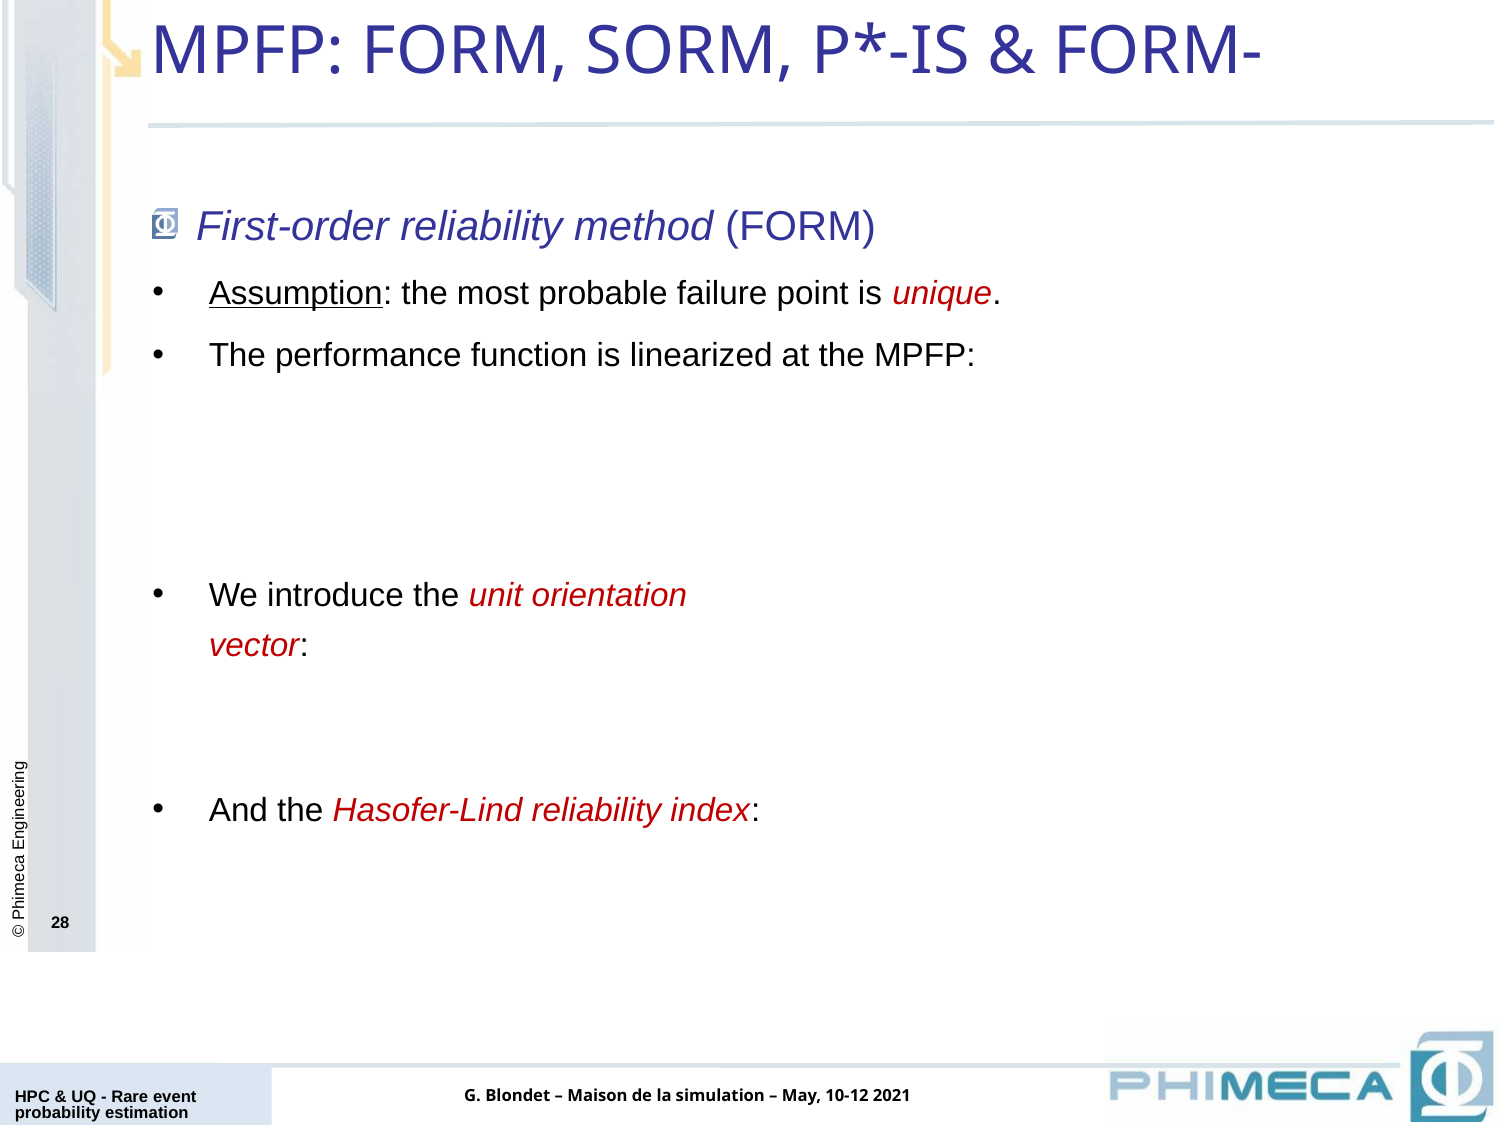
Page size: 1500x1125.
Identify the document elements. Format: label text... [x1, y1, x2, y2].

picture [1104, 1022, 1500, 1122]
picture [152, 208, 178, 239]
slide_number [272, 1065, 1105, 1125]
footer HPC & UQ - Rare event probability estimation [0, 1065, 272, 1125]
picture [2, 0, 145, 952]
slide_number 28 [21, 891, 99, 952]
